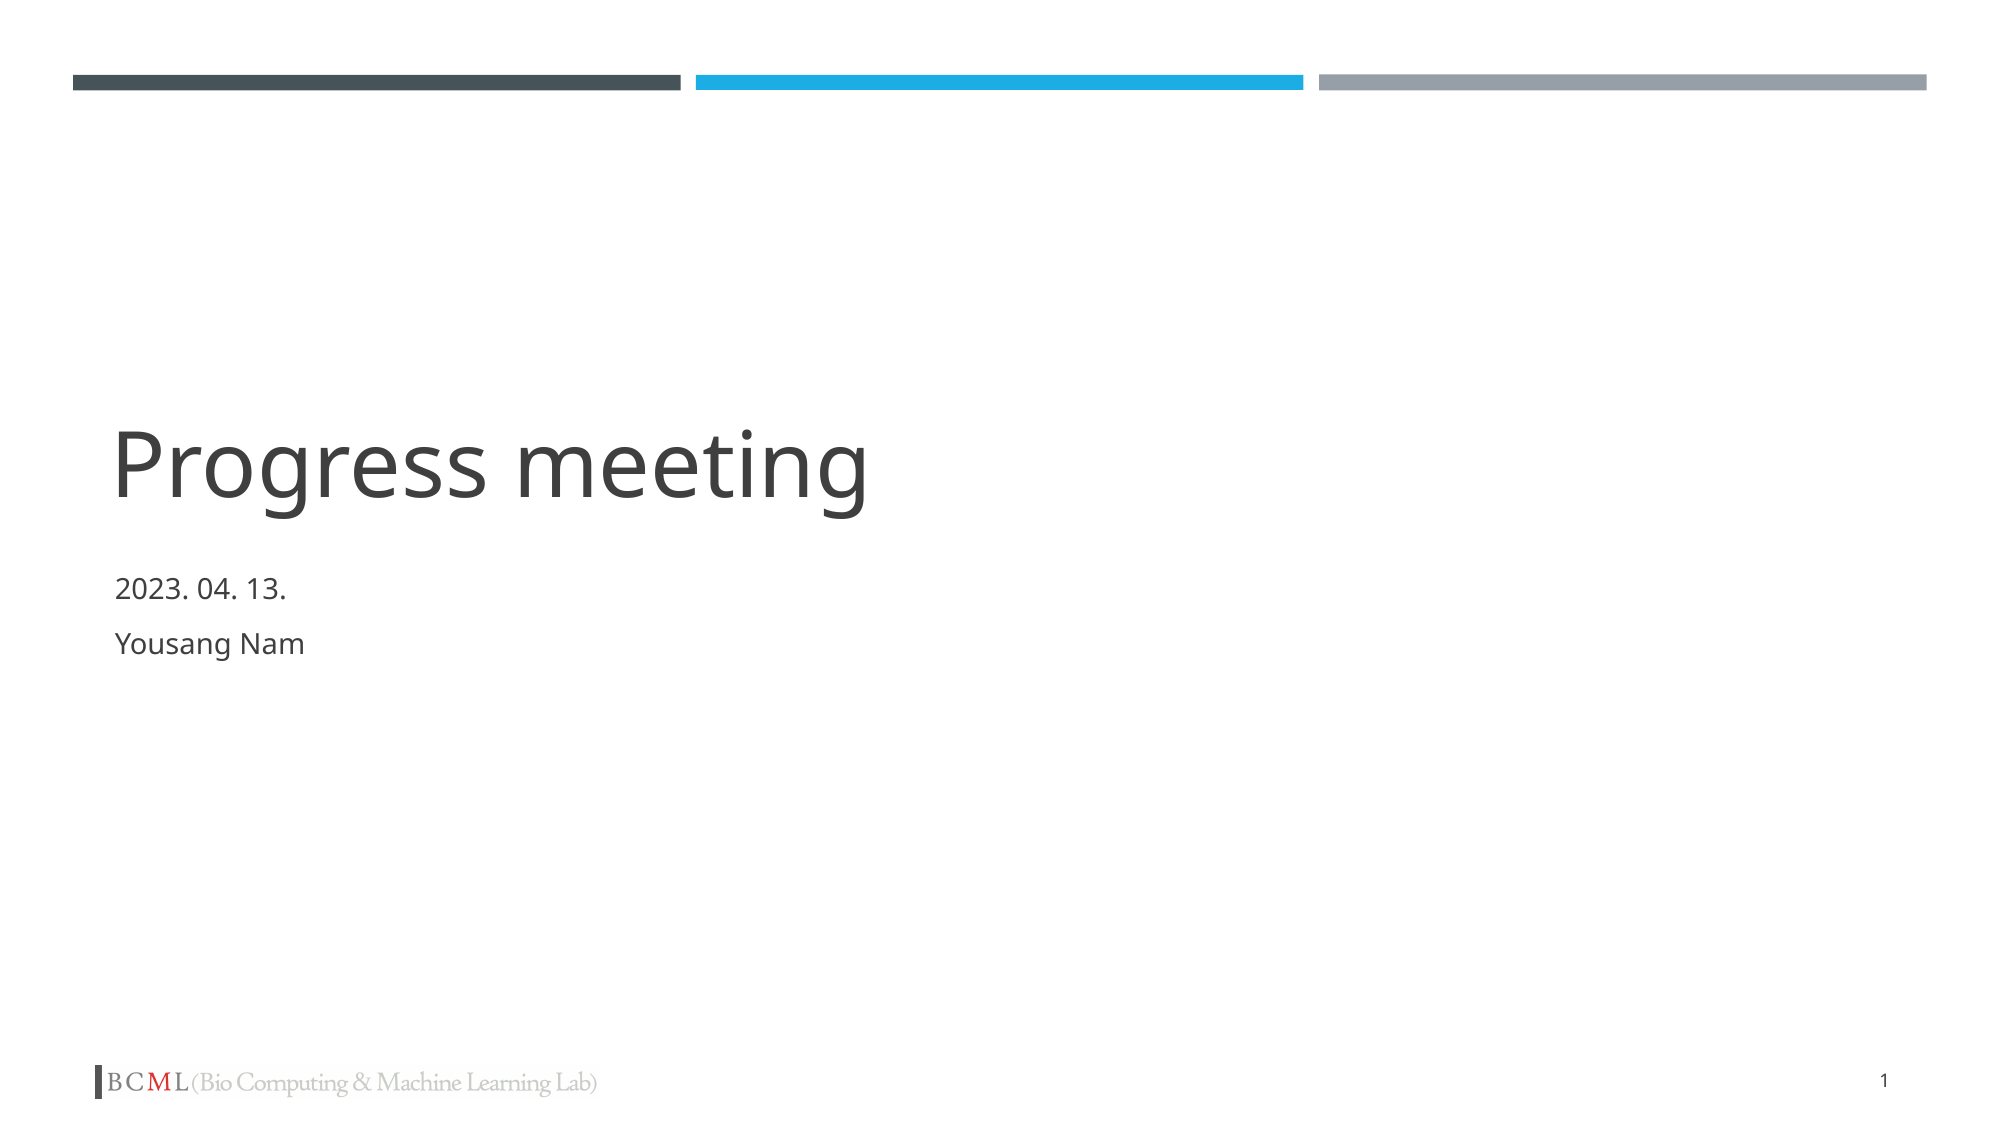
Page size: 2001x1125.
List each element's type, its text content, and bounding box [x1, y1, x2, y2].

picture [94, 1064, 601, 1099]
title Progress meeting [95, 328, 1905, 524]
text_box 2023. 04. 13. Yousang Nam [99, 562, 488, 738]
slide_number ‹#› [1864, 1051, 1905, 1112]
